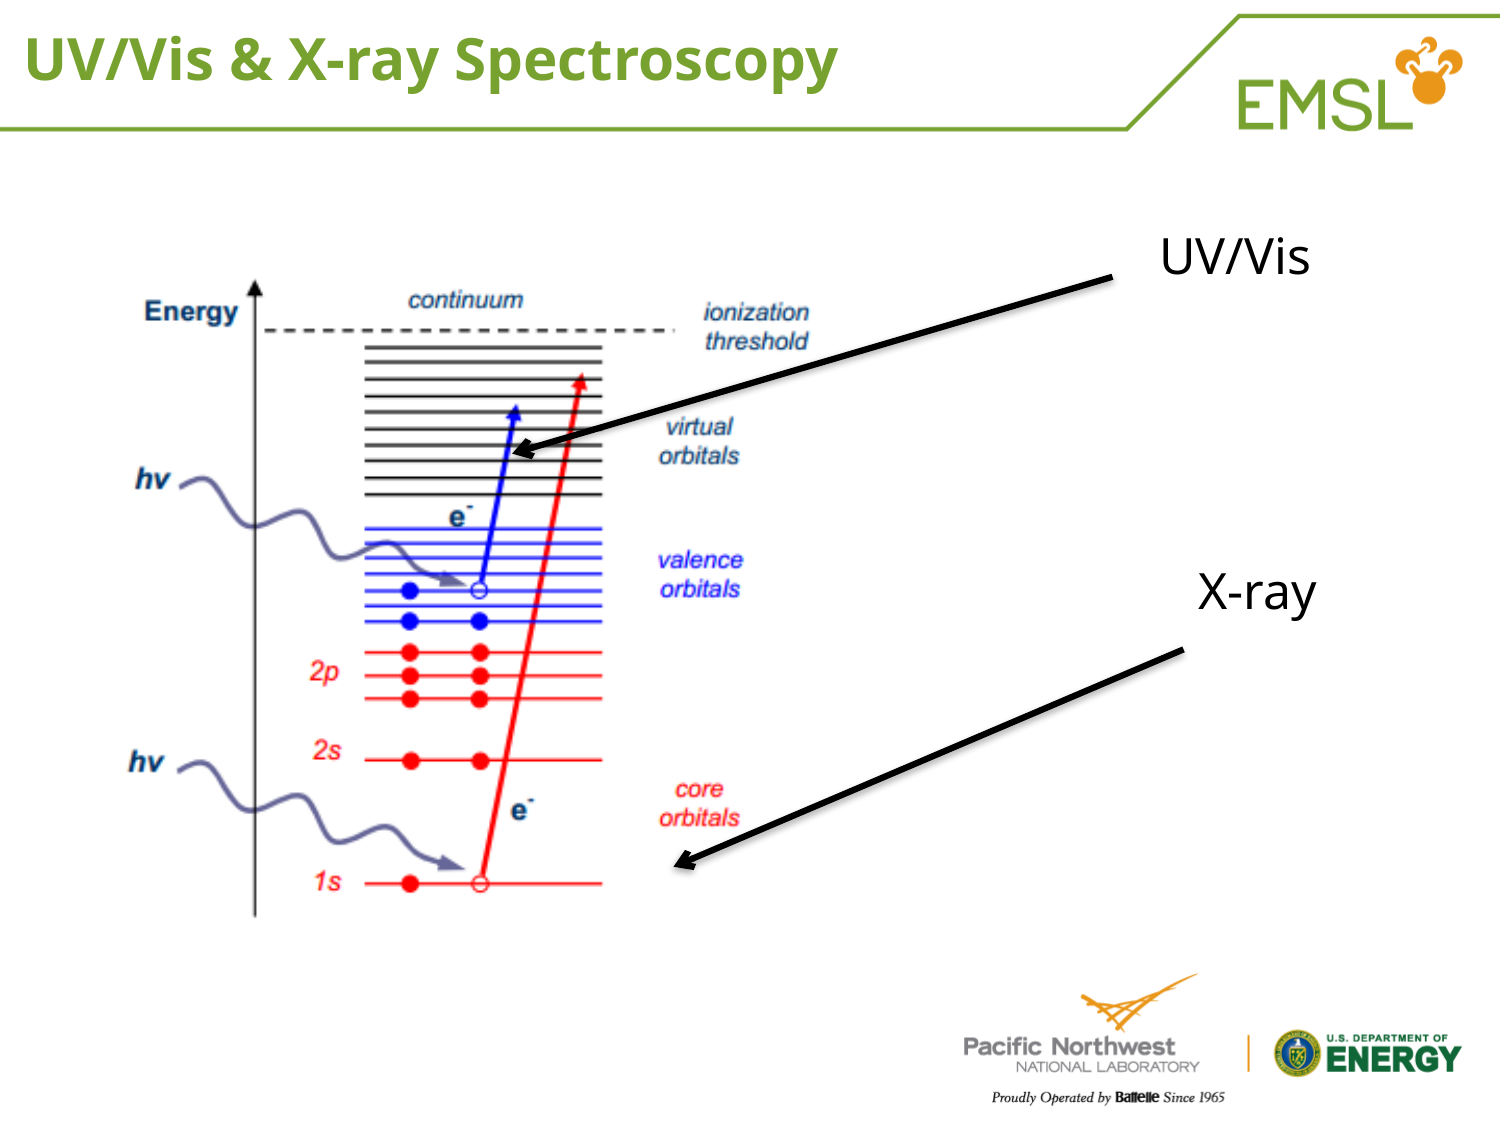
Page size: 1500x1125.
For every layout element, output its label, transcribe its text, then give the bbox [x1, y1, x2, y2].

text_box X-ray [1183, 552, 1340, 628]
text_box [37, 89, 1094, 93]
picture [36, 216, 913, 942]
text_box UV/Vis & X-ray Spectroscopy [24, 33, 1246, 89]
picture [0, 0, 1500, 150]
picture [936, 936, 1500, 1125]
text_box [511, 276, 1113, 454]
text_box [673, 649, 1184, 867]
text_box UV/Vis [1133, 216, 1338, 292]
